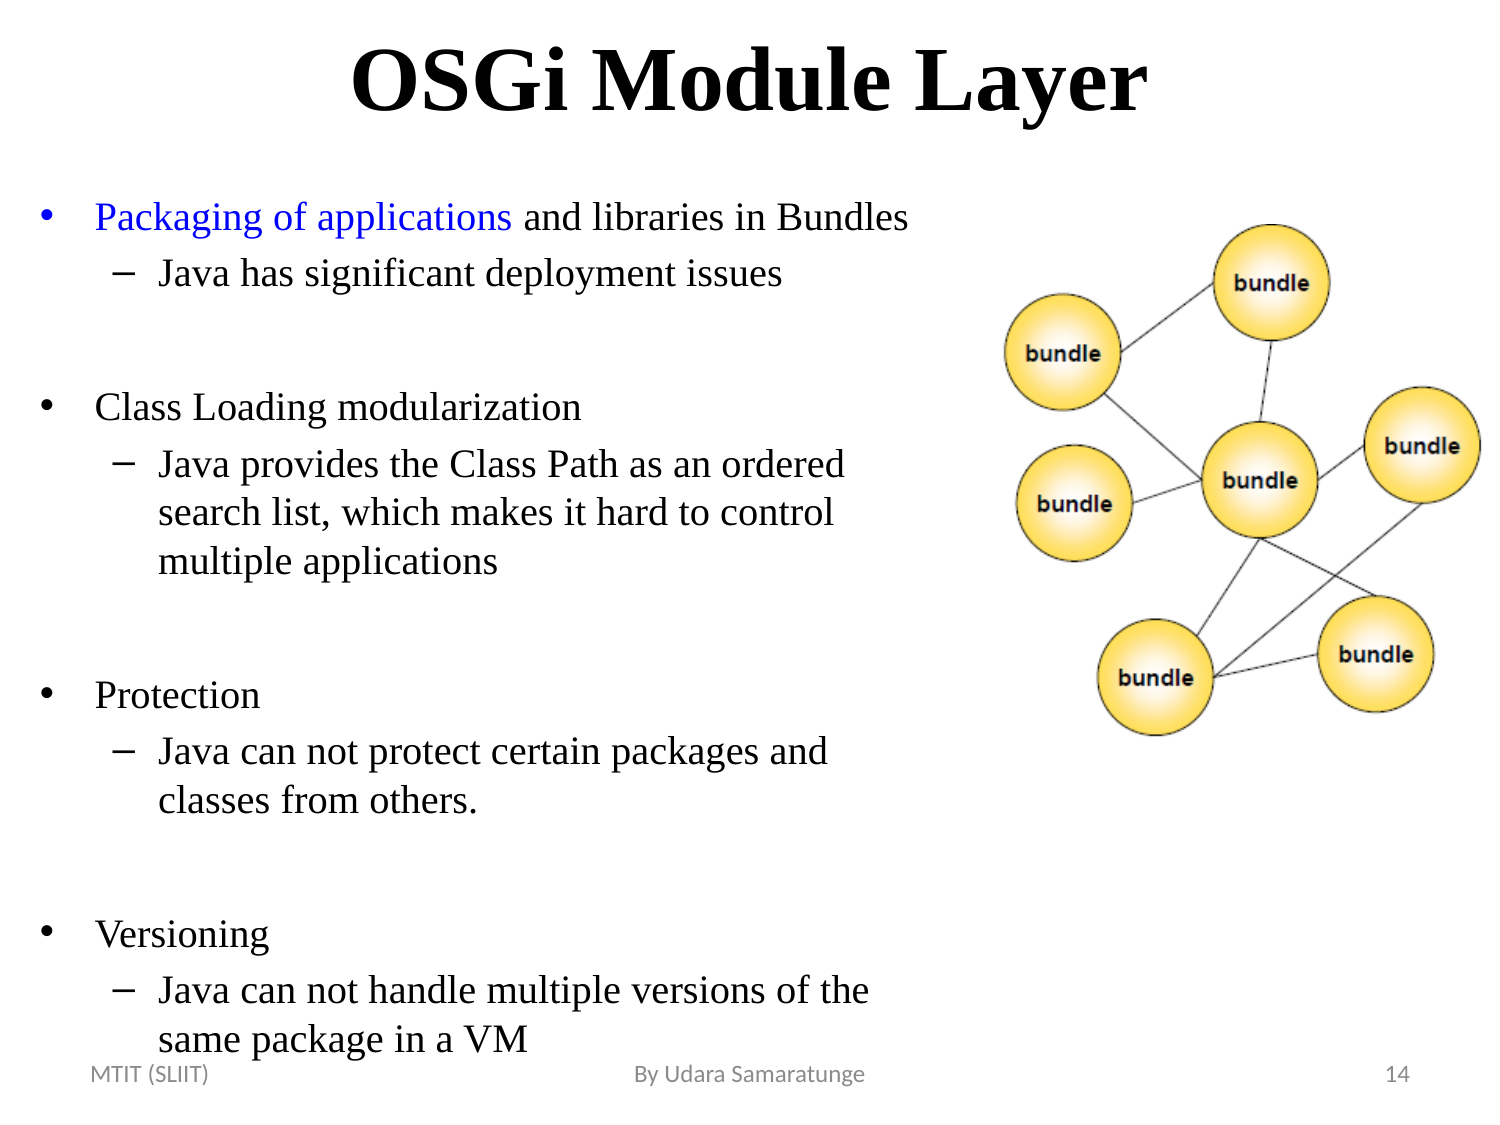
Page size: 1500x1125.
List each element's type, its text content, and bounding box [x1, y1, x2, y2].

title OSGi Module Layer [93, 9, 1407, 137]
list Packaging of applications and libraries in Bundles Java has significant deployment issues Class Loading modularization Java provides the Class Path as an ordered search list, which makes it hard to control multiple applications Protection Java can not protect certain packages and classes from others. Versioning Java can not handle multiple versions of the same package in a VM [24, 182, 963, 1071]
slide_number MTIT (SLIIT) [75, 1042, 425, 1103]
slide_number 14 [1074, 1042, 1425, 1103]
picture [962, 224, 1490, 741]
footer By Udara Samaratunge [512, 1042, 988, 1103]
